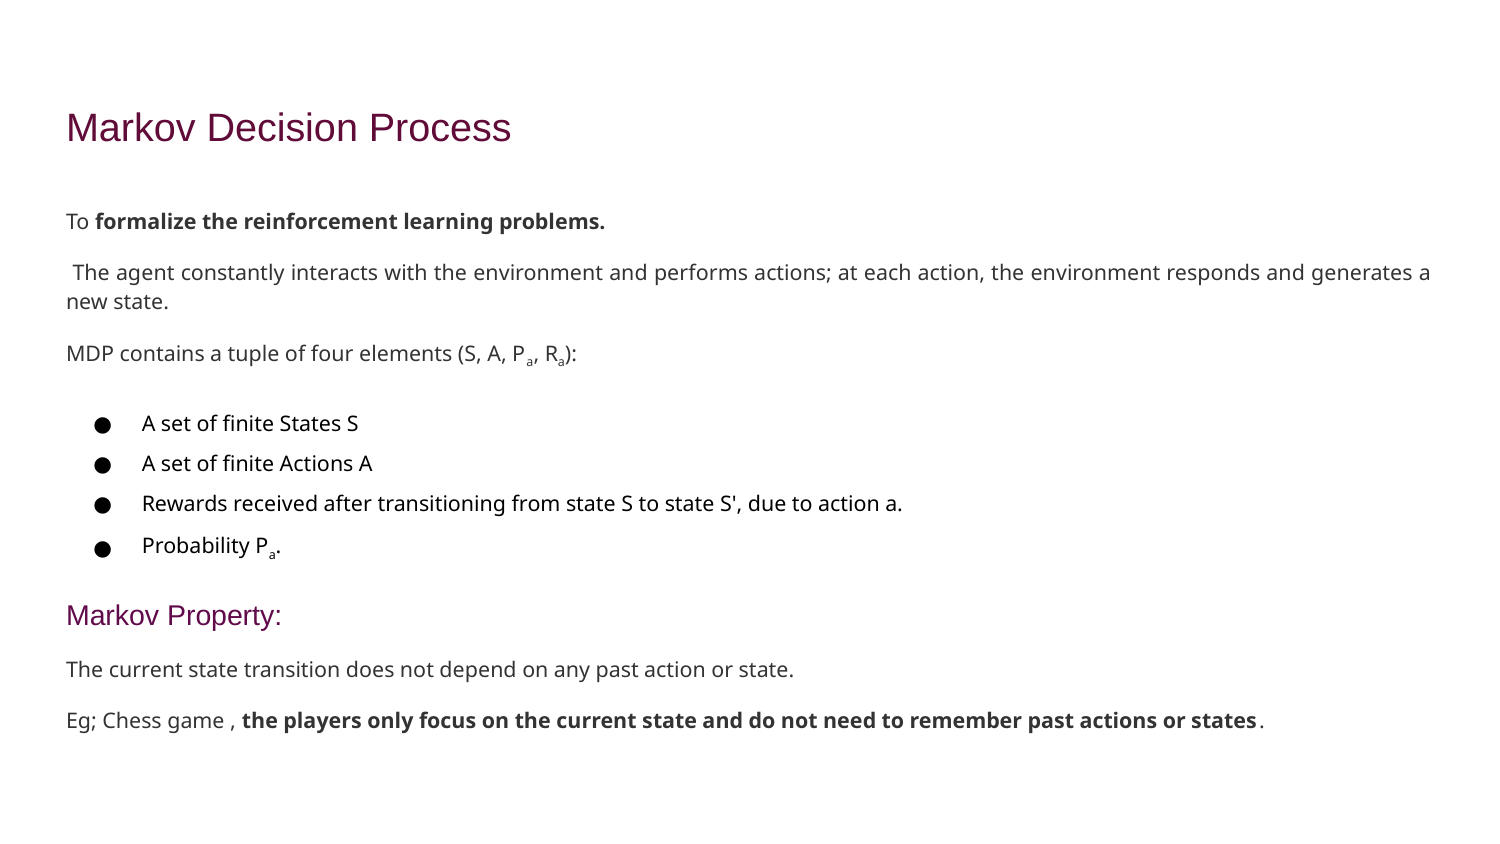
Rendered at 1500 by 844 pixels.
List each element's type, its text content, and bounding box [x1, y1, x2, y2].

list To formalize the reinforcement learning problems. The agent constantly interacts with the environment and performs actions; at each action, the environment responds and generates a new state. MDP contains a tuple of four elements (S, A, Pa, Ra): A set of finite States S A set of finite Actions A Rewards received after transitioning from state S to state S', due to action a. Probability Pa. Markov Property: The current state transition does not depend on any past action or state. Eg; Chess game , the players only focus on the current state and do not need to remember past actions or states. [51, 189, 1449, 750]
title Markov Decision Process [51, 72, 1449, 167]
